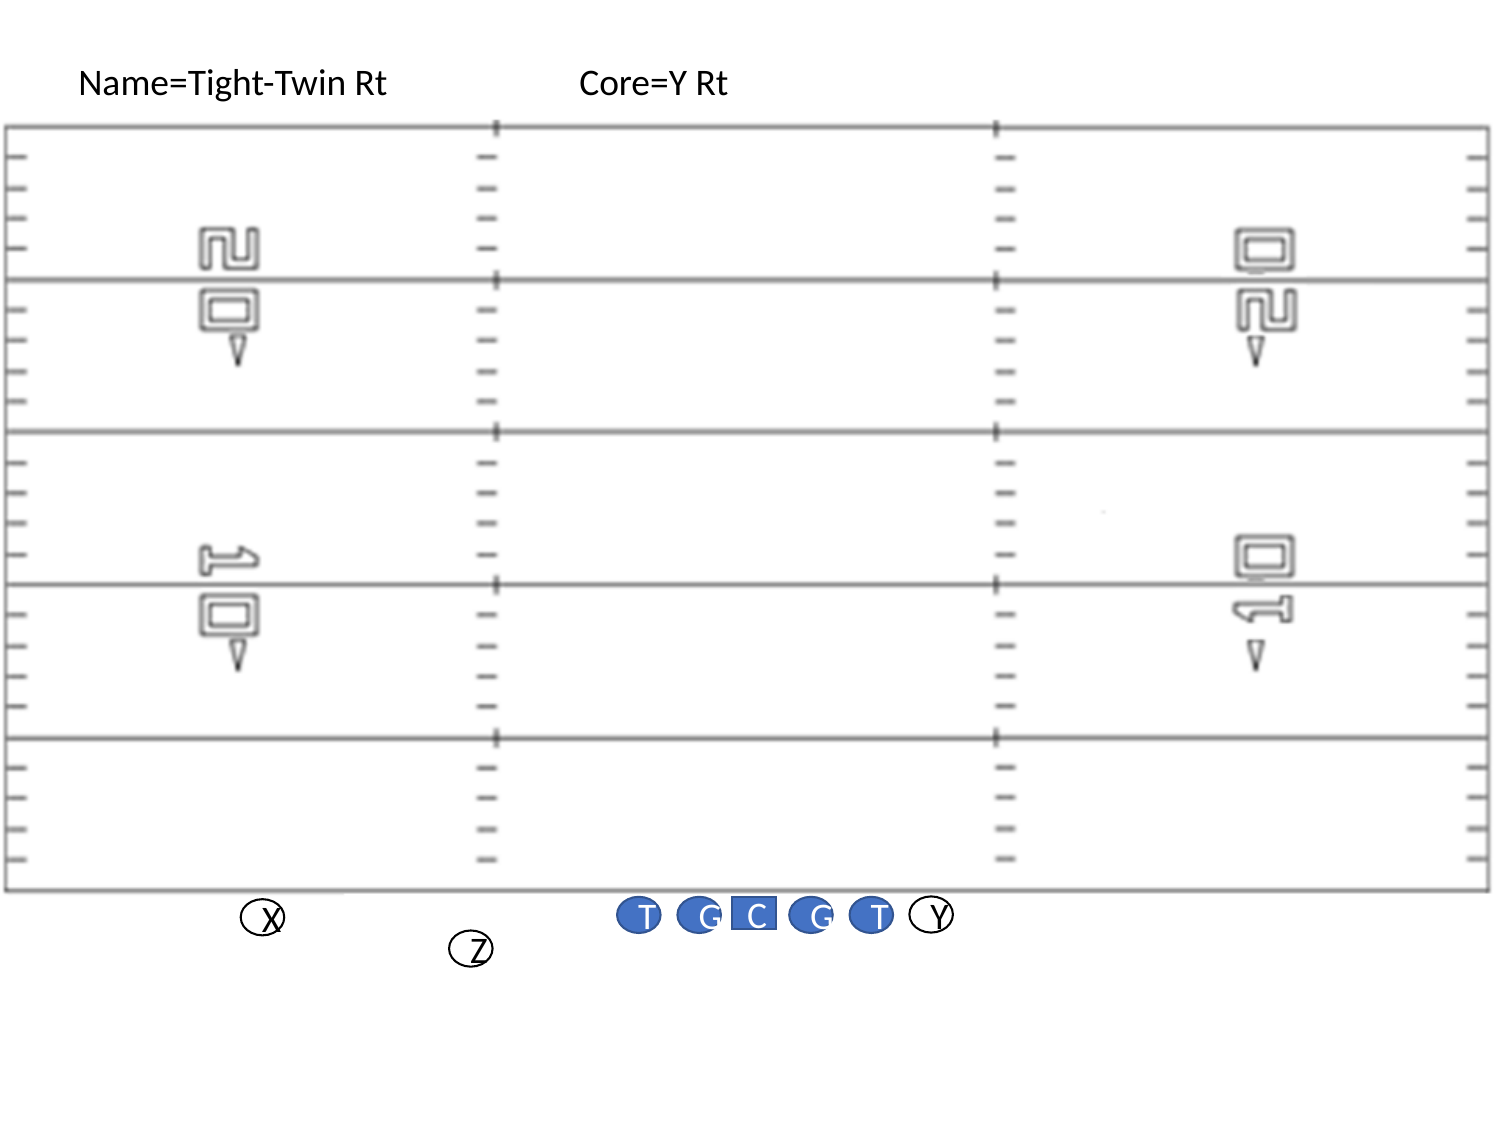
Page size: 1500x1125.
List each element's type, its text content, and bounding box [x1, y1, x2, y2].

text_box Z [448, 929, 494, 968]
text_box Name=Tight-Twin Rt [63, 50, 403, 111]
text_box C [731, 900, 777, 930]
text_box X [239, 900, 286, 937]
text_box G [676, 900, 722, 935]
text_box G [788, 900, 834, 935]
text_box Y [908, 900, 954, 934]
text_box T [848, 900, 895, 935]
text_box Core=Y Rt [564, 50, 744, 111]
text_box T [616, 900, 662, 935]
picture [0, 117, 1500, 900]
